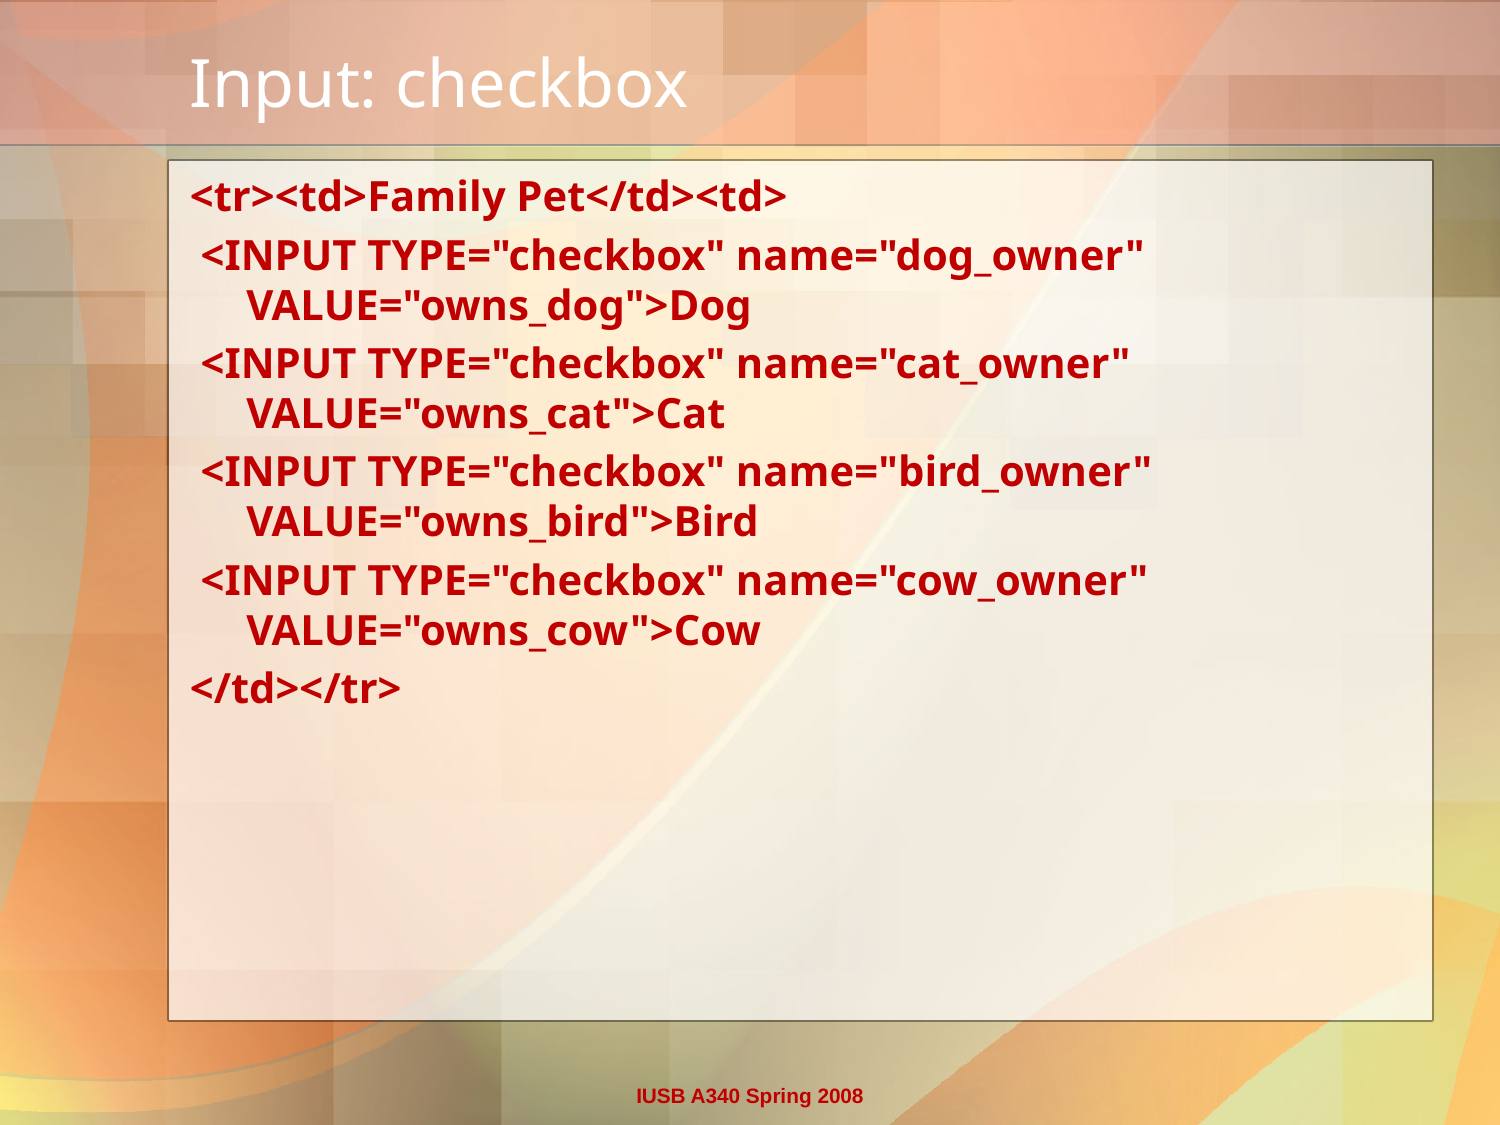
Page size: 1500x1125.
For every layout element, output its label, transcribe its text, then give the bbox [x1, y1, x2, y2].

title Input: checkbox [174, 24, 1351, 138]
footer IUSB A340 Spring 2008 [512, 1074, 988, 1103]
picture [0, 0, 1500, 1125]
list <tr><td>Family Pet</td><td> <INPUT TYPE="checkbox" name="dog_owner" VALUE="owns_dog">Dog <INPUT TYPE="checkbox" name="cat_owner" VALUE="owns_cat">Cat <INPUT TYPE="checkbox" name="bird_owner" VALUE="owns_bird">Bird <INPUT TYPE="checkbox" name="cow_owner" VALUE="owns_cow">Cow </td></tr> [174, 162, 1438, 1026]
